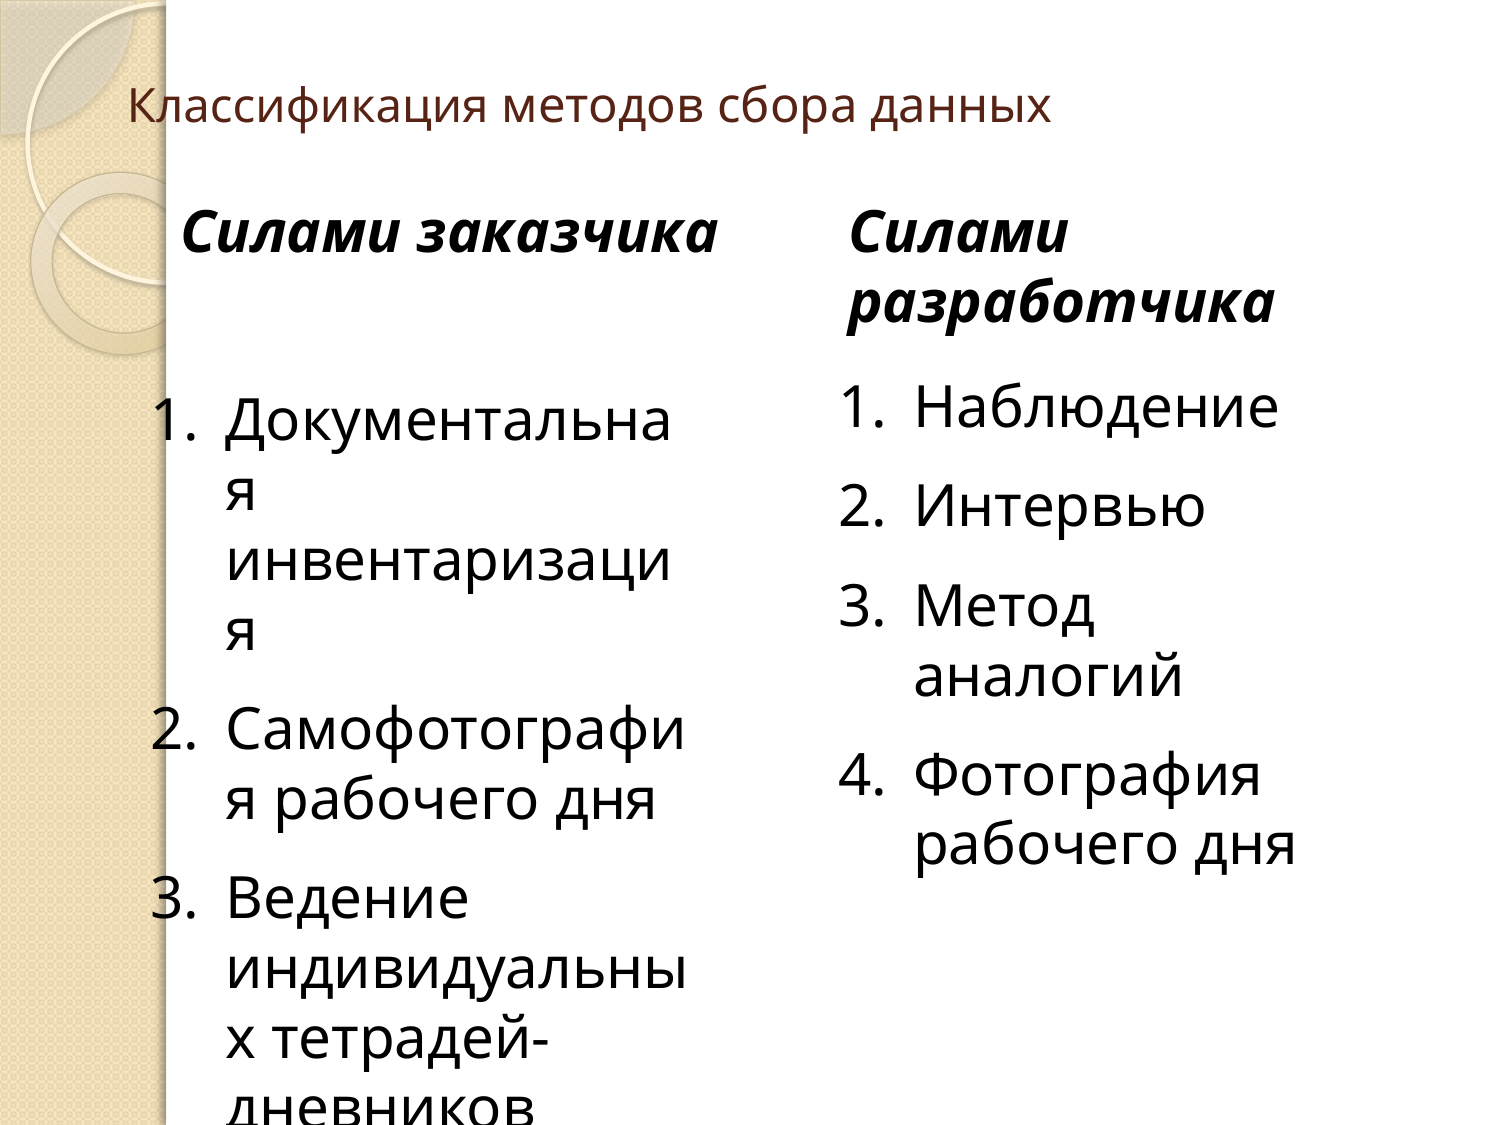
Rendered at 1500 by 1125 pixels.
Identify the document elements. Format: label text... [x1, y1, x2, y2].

text_box Наблюдение Интервью Метод аналогий Фотография рабочего дня [823, 361, 1394, 885]
text_box Документальная инвентаризация Самофотография рабочего дня Ведение индивидуальных тетрадей-дневников [135, 374, 706, 1125]
text_box Силами разработчика [833, 186, 1466, 342]
text_box Силами заказчика [165, 187, 833, 272]
title Классификация методов сбора данных [112, 66, 1388, 141]
